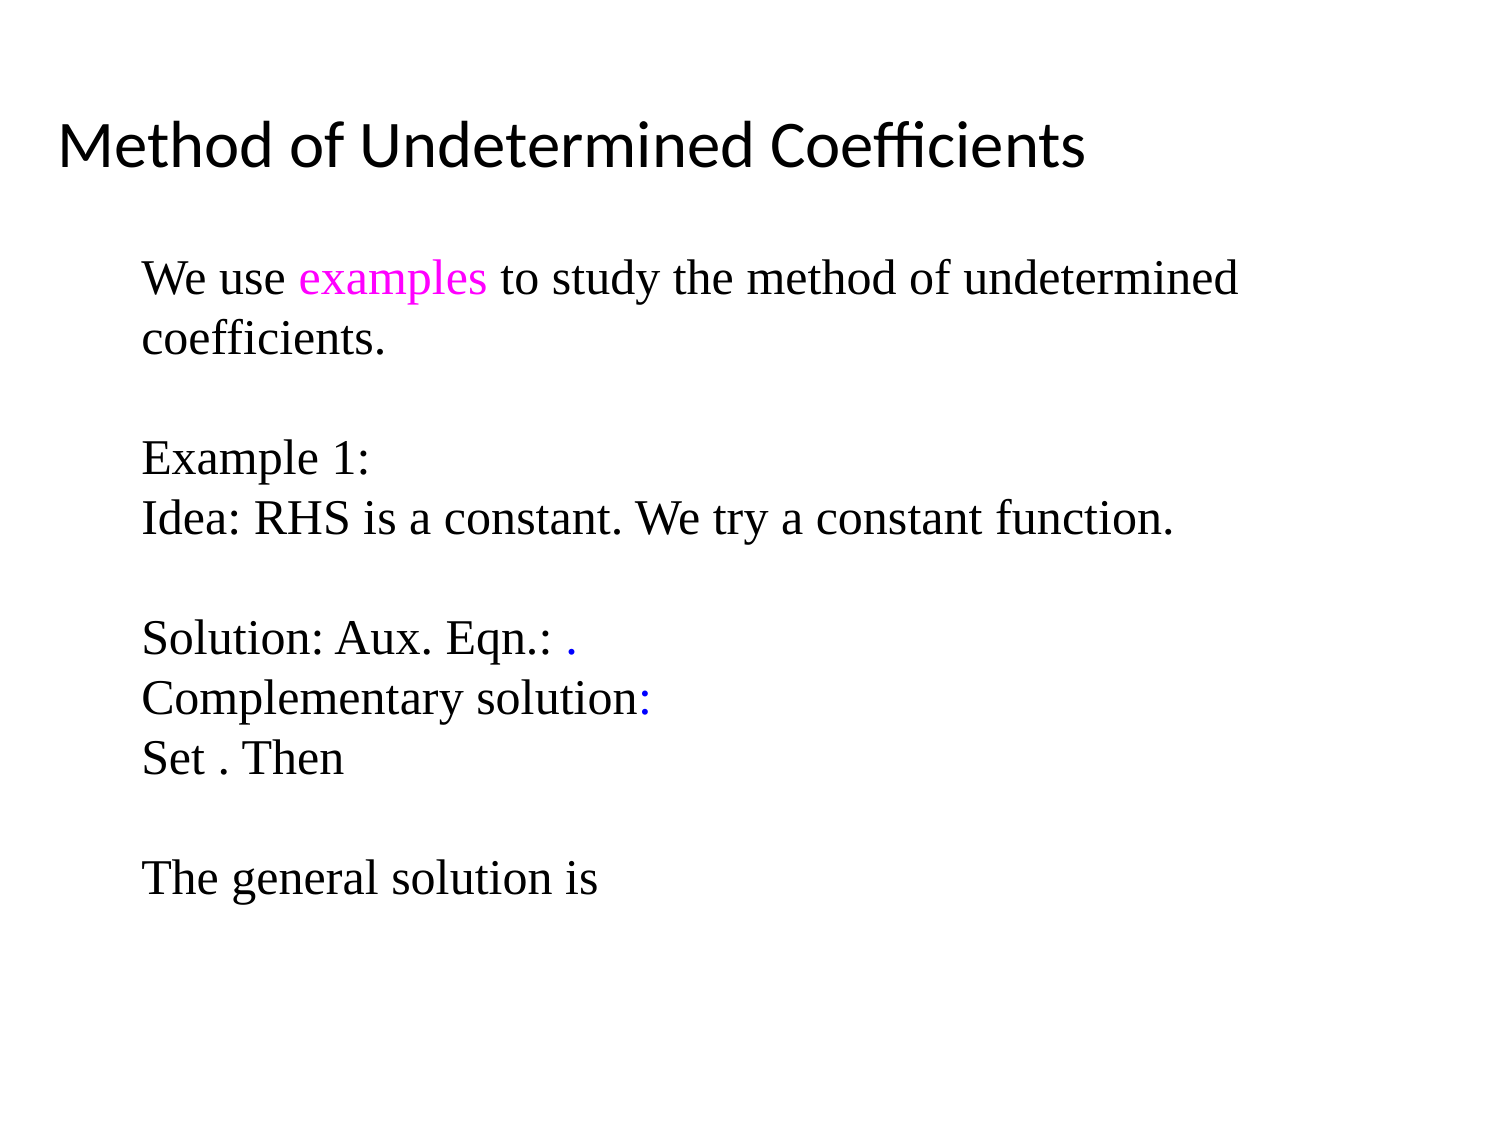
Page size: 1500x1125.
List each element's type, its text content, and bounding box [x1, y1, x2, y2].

text_box Method of Undetermined Coefficients [42, 93, 1404, 188]
